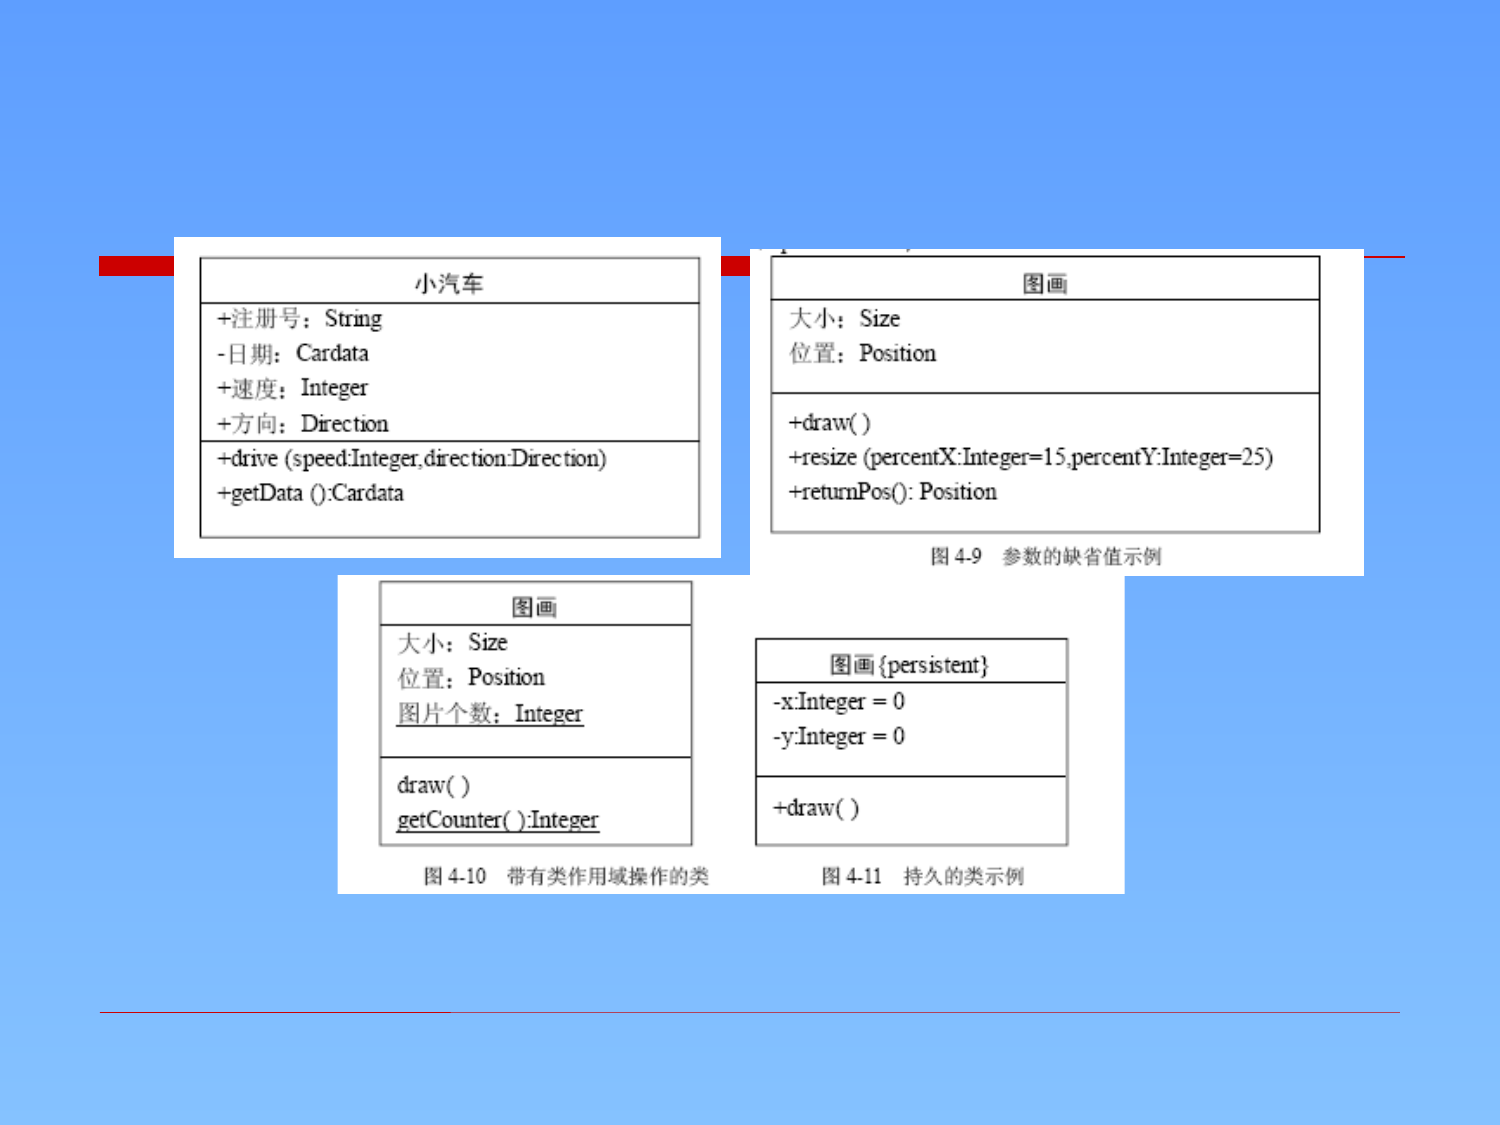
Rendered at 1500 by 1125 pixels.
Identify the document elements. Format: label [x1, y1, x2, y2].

picture [337, 249, 1365, 894]
list [174, 237, 721, 558]
